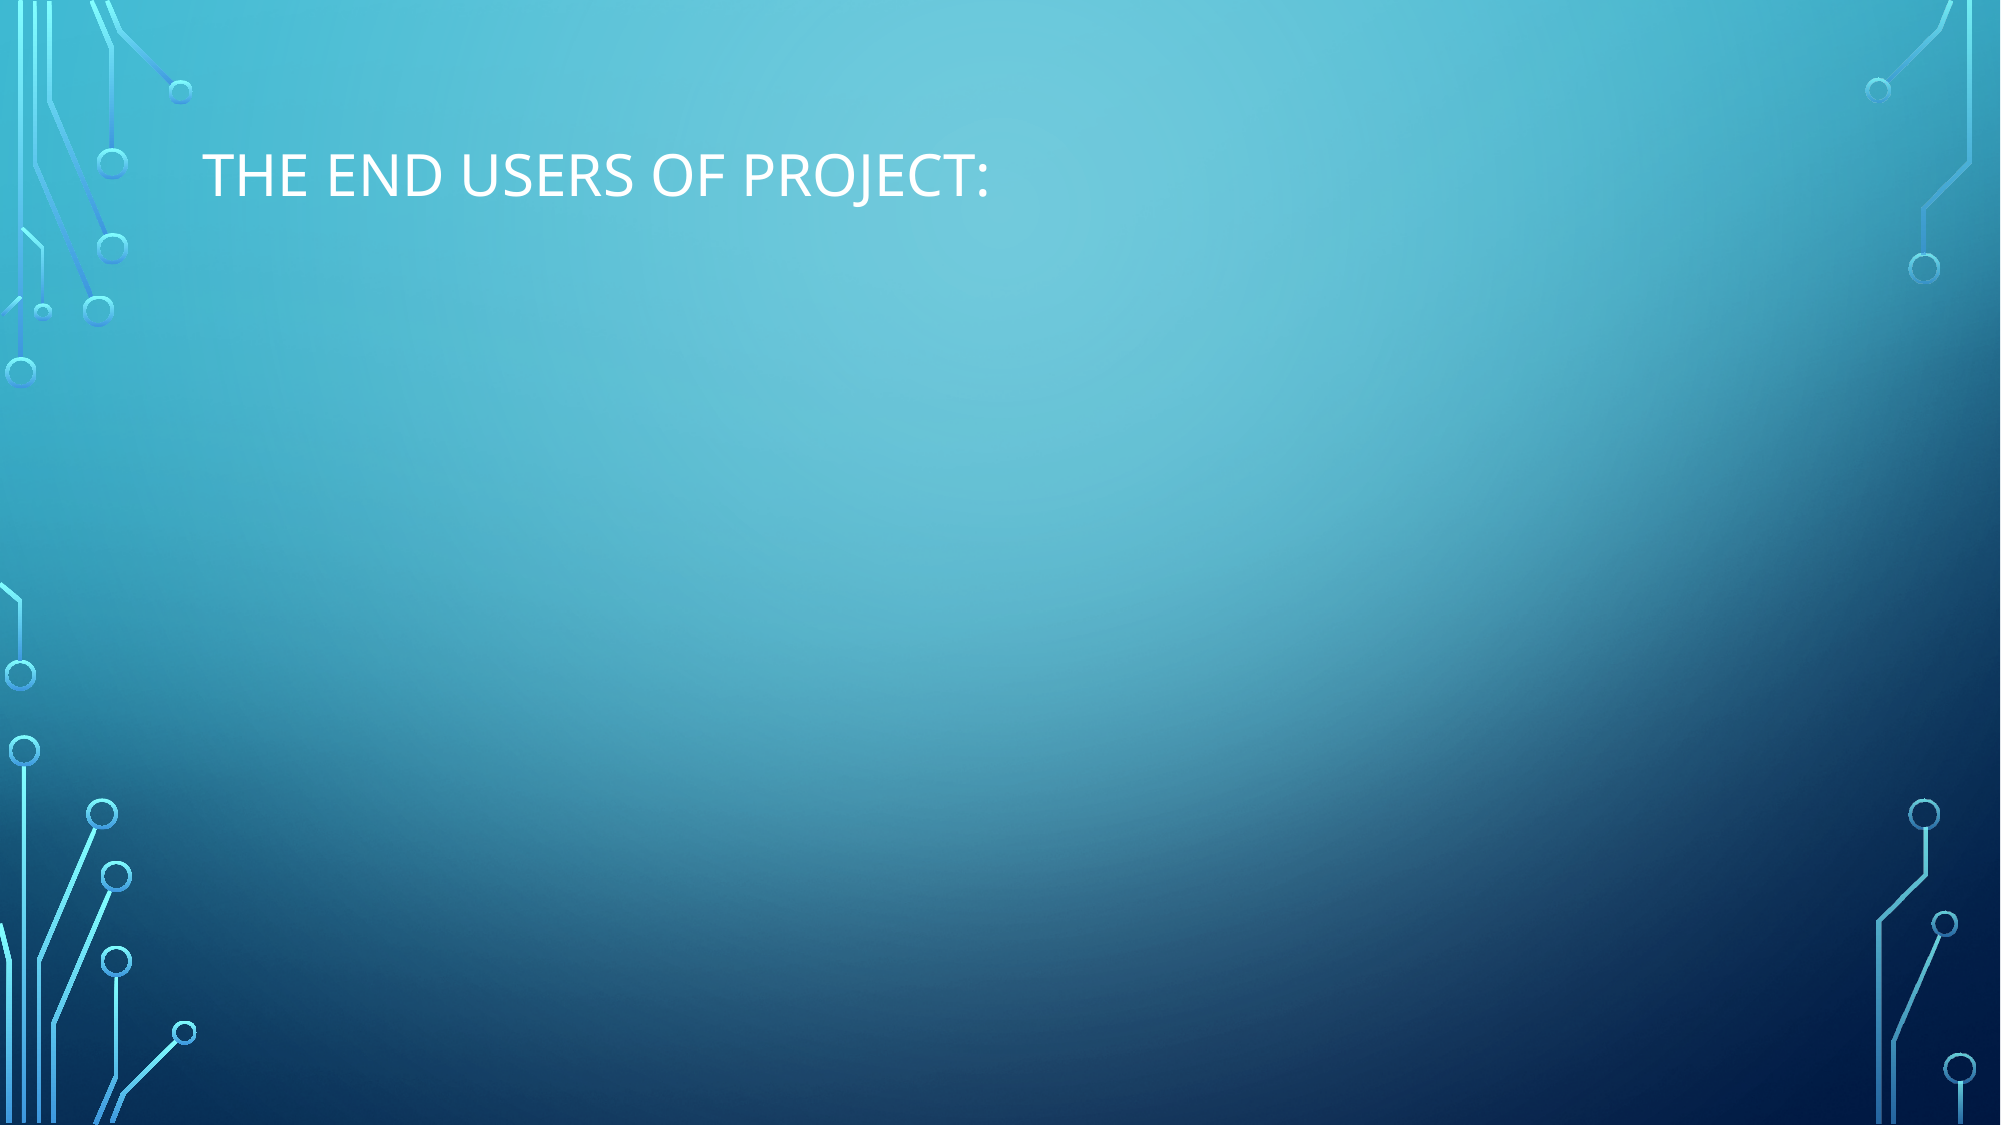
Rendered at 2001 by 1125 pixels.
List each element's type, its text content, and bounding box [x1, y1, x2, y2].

title THE END USERS OF PROJECT: [187, 101, 1813, 254]
